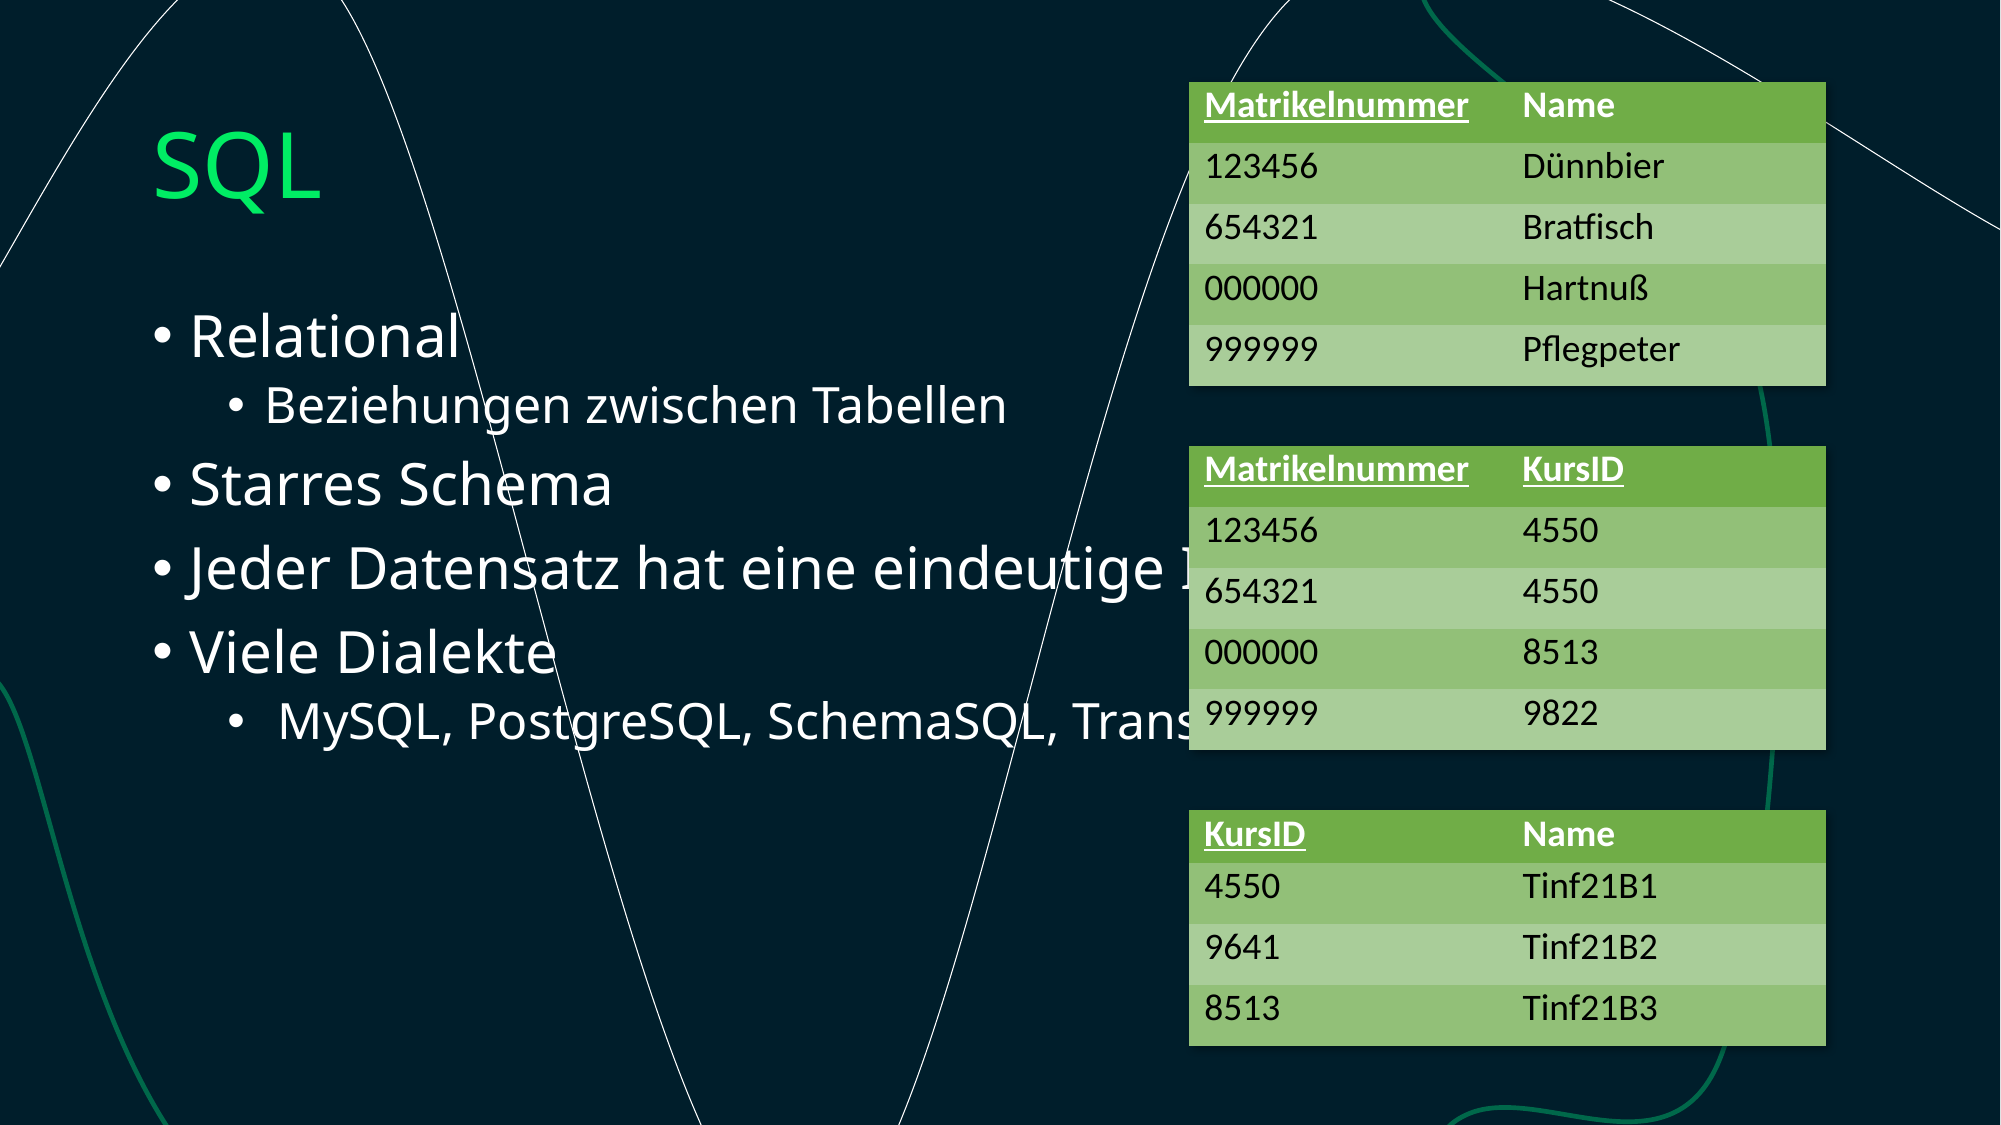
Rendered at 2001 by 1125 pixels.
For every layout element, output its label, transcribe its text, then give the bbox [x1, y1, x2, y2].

table_cell 123456 [1189, 143, 1508, 204]
table_cell 8513 [1508, 629, 1826, 689]
table_header Name [1508, 82, 1826, 143]
table_cell 8513 [1189, 985, 1508, 1046]
table_header KursID [1508, 446, 1826, 507]
table_cell Dünnbier [1508, 143, 1826, 204]
table_header Matrikelnummer [1189, 82, 1508, 143]
table_cell 9641 [1189, 924, 1508, 985]
table_cell 4550 [1189, 863, 1508, 924]
table_cell 000000 [1189, 629, 1508, 689]
table_header Matrikelnummer [1189, 446, 1508, 507]
table_cell 654321 [1189, 204, 1508, 264]
table_cell 654321 [1189, 568, 1508, 629]
table_header Name [1508, 810, 1826, 863]
list Relational Beziehungen zwischen Tabellen Starres Schema Jeder Datensatz hat eine eindeutige ID Viele Dialekte MySQL, PostgreSQL, SchemaSQL, Transact-SQL [137, 299, 1863, 1014]
title SQL [137, 59, 1863, 278]
table_cell 123456 [1189, 507, 1508, 568]
table_cell 9822 [1508, 689, 1826, 750]
table_cell Pflegpeter [1508, 325, 1826, 386]
table_header KursID [1189, 810, 1508, 863]
table_cell Bratfisch [1508, 204, 1826, 264]
table_cell 000000 [1189, 264, 1508, 325]
table_cell Tinf21B3 [1508, 985, 1826, 1046]
table_cell Tinf21B1 [1508, 863, 1826, 924]
table_cell Hartnuß [1508, 264, 1826, 325]
table_cell 4550 [1508, 568, 1826, 629]
table_cell 4550 [1508, 507, 1826, 568]
table_cell Tinf21B2 [1508, 924, 1826, 985]
table_cell 999999 [1189, 689, 1508, 750]
table_cell 999999 [1189, 325, 1508, 386]
